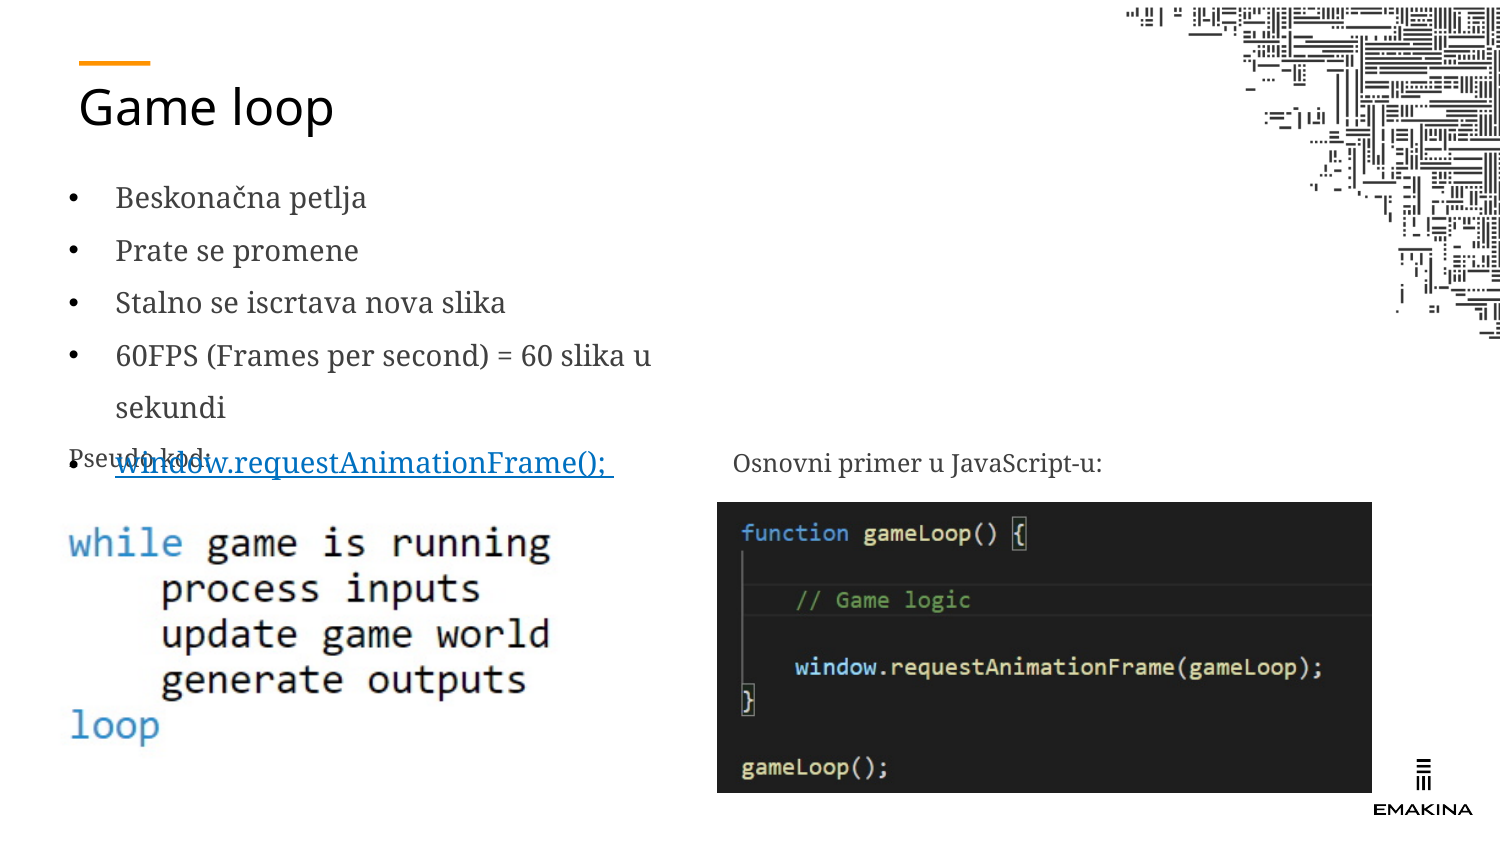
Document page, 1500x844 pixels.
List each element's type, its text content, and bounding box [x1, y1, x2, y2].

picture [1374, 759, 1473, 815]
picture [717, 502, 1372, 794]
text_box Osnovni primer u JavaScript-u: [761, 439, 1168, 485]
picture [34, 484, 636, 765]
picture [1126, 7, 1500, 339]
text_box Beskonačna petlja Prate se promene Stalno se iscrtava nova slika 60FPS (Frames per second) = 60 slika u sekundi window.requestAnimationFrame(); [53, 154, 761, 492]
title Game loop [63, 60, 1121, 155]
